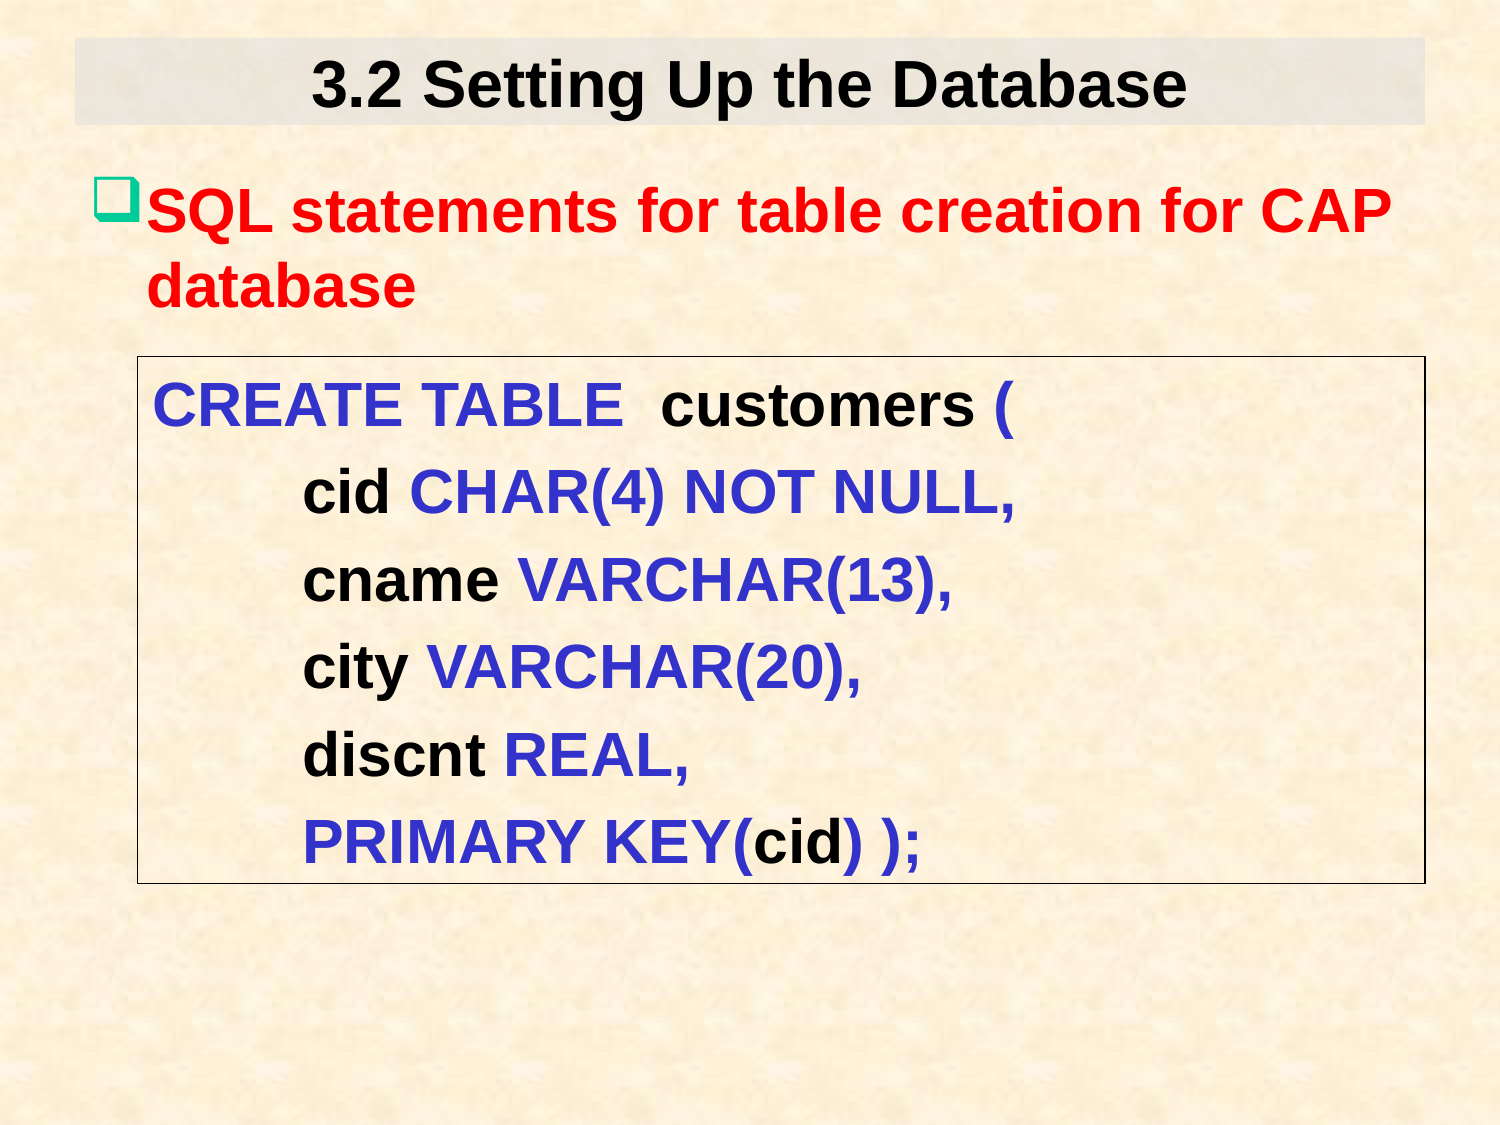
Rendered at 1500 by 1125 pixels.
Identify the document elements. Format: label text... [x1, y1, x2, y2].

picture [0, 0, 1500, 1125]
list SQL statements for table creation for CAP database [74, 162, 1426, 339]
title 3.2 Setting Up the Database [74, 37, 1426, 126]
text_box CREATE TABLE customers ( cid CHAR(4) NOT NULL, cname VARCHAR(13), city VARCHAR(20), discnt REAL, PRIMARY KEY(cid) ); [137, 356, 1425, 884]
